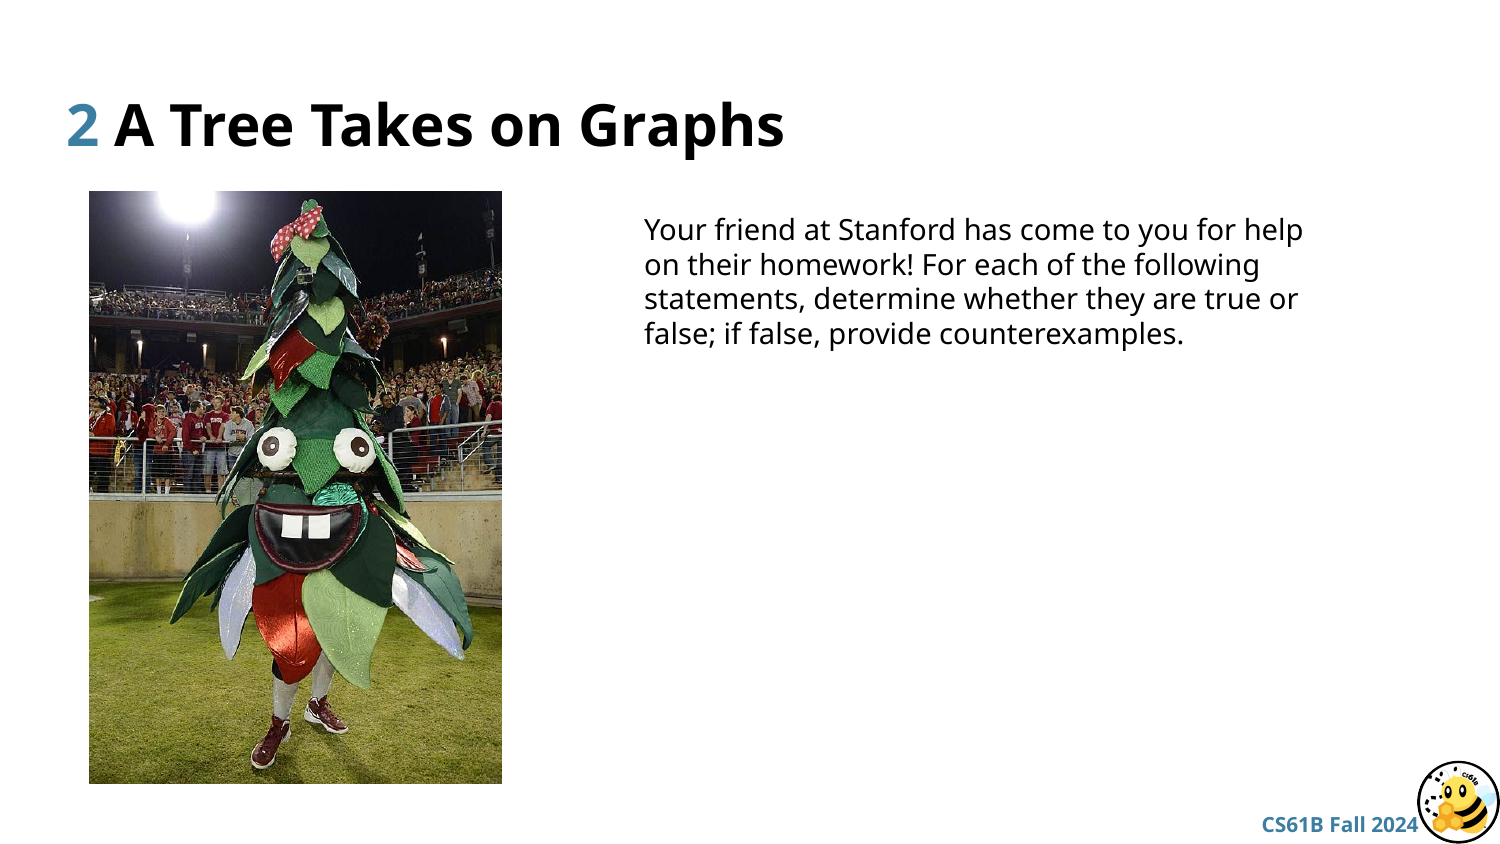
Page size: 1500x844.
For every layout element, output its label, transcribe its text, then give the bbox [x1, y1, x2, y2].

title 2 A Tree Takes on Graphs [51, 72, 1449, 167]
text_box Your friend at Stanford has come to you for help on their homework! For each of the following statements, determine whether they are true or false; if false, provide counterexamples. [629, 195, 1348, 366]
picture [1417, 760, 1500, 844]
picture [89, 191, 502, 784]
